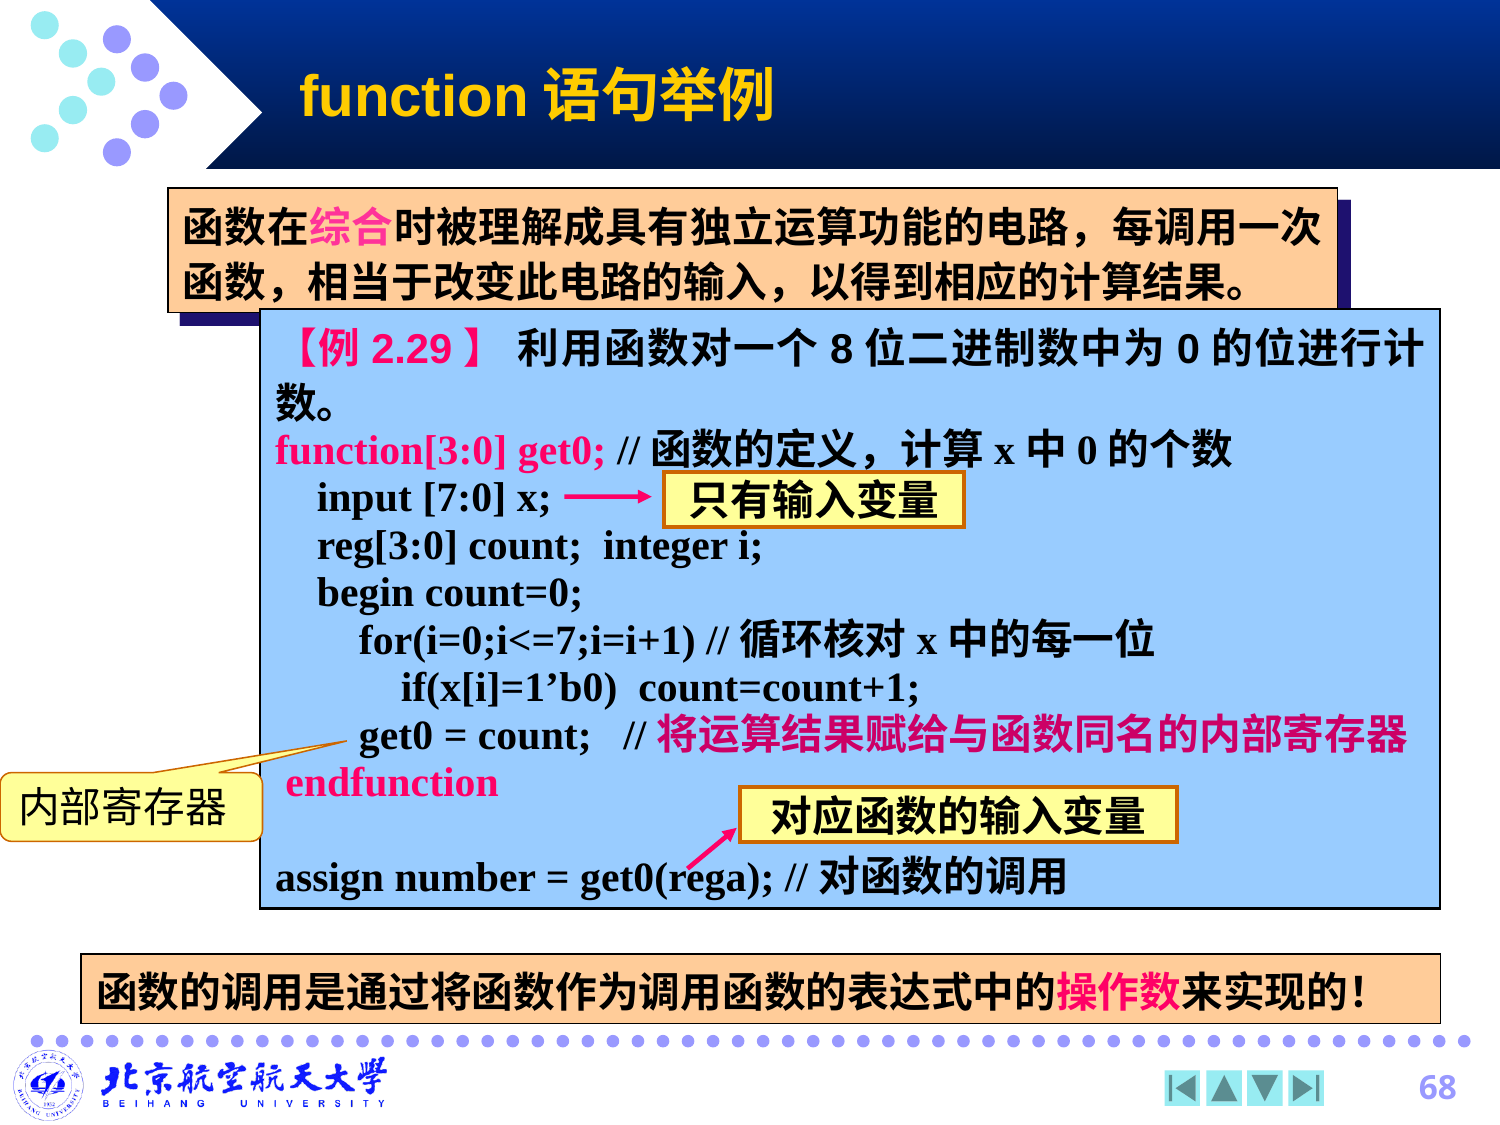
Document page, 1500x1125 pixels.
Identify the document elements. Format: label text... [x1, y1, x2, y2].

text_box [564, 471, 965, 532]
text_box 【例2.29】 利用函数对一个8位二进制数中为0的位进行计数。 function[3:0] get0; //函数的定义，计算x中0的个数 input [7:0] x; reg[3:0] count; integer i; begin count=0; for(i=0;i<=7;i=i+1) //循环核对x中的每一位 if(x[i]=1’b0) count=count+1; get0 = count; //将运算结果赋给与函数同名的内部寄存器 endfunction assign number = get0(rega); //对函数的调用 [260, 309, 1441, 909]
text_box 内部寄存器 [0, 740, 347, 842]
title function语句举例 [284, 37, 1500, 149]
slide_number 68 [1328, 1058, 1473, 1109]
text_box 对应函数的输入变量 [739, 787, 1178, 843]
picture [13, 1047, 387, 1125]
text_box [687, 827, 737, 869]
text_box 函数在综合时被理解成具有独立运算功能的电路，每调用一次函数，相当于改变此电路的输入，以得到相应的计算结果。 [167, 187, 1338, 313]
text_box 函数的调用是通过将函数作为调用函数的表达式中的操作数来实现的！ [81, 953, 1441, 1024]
